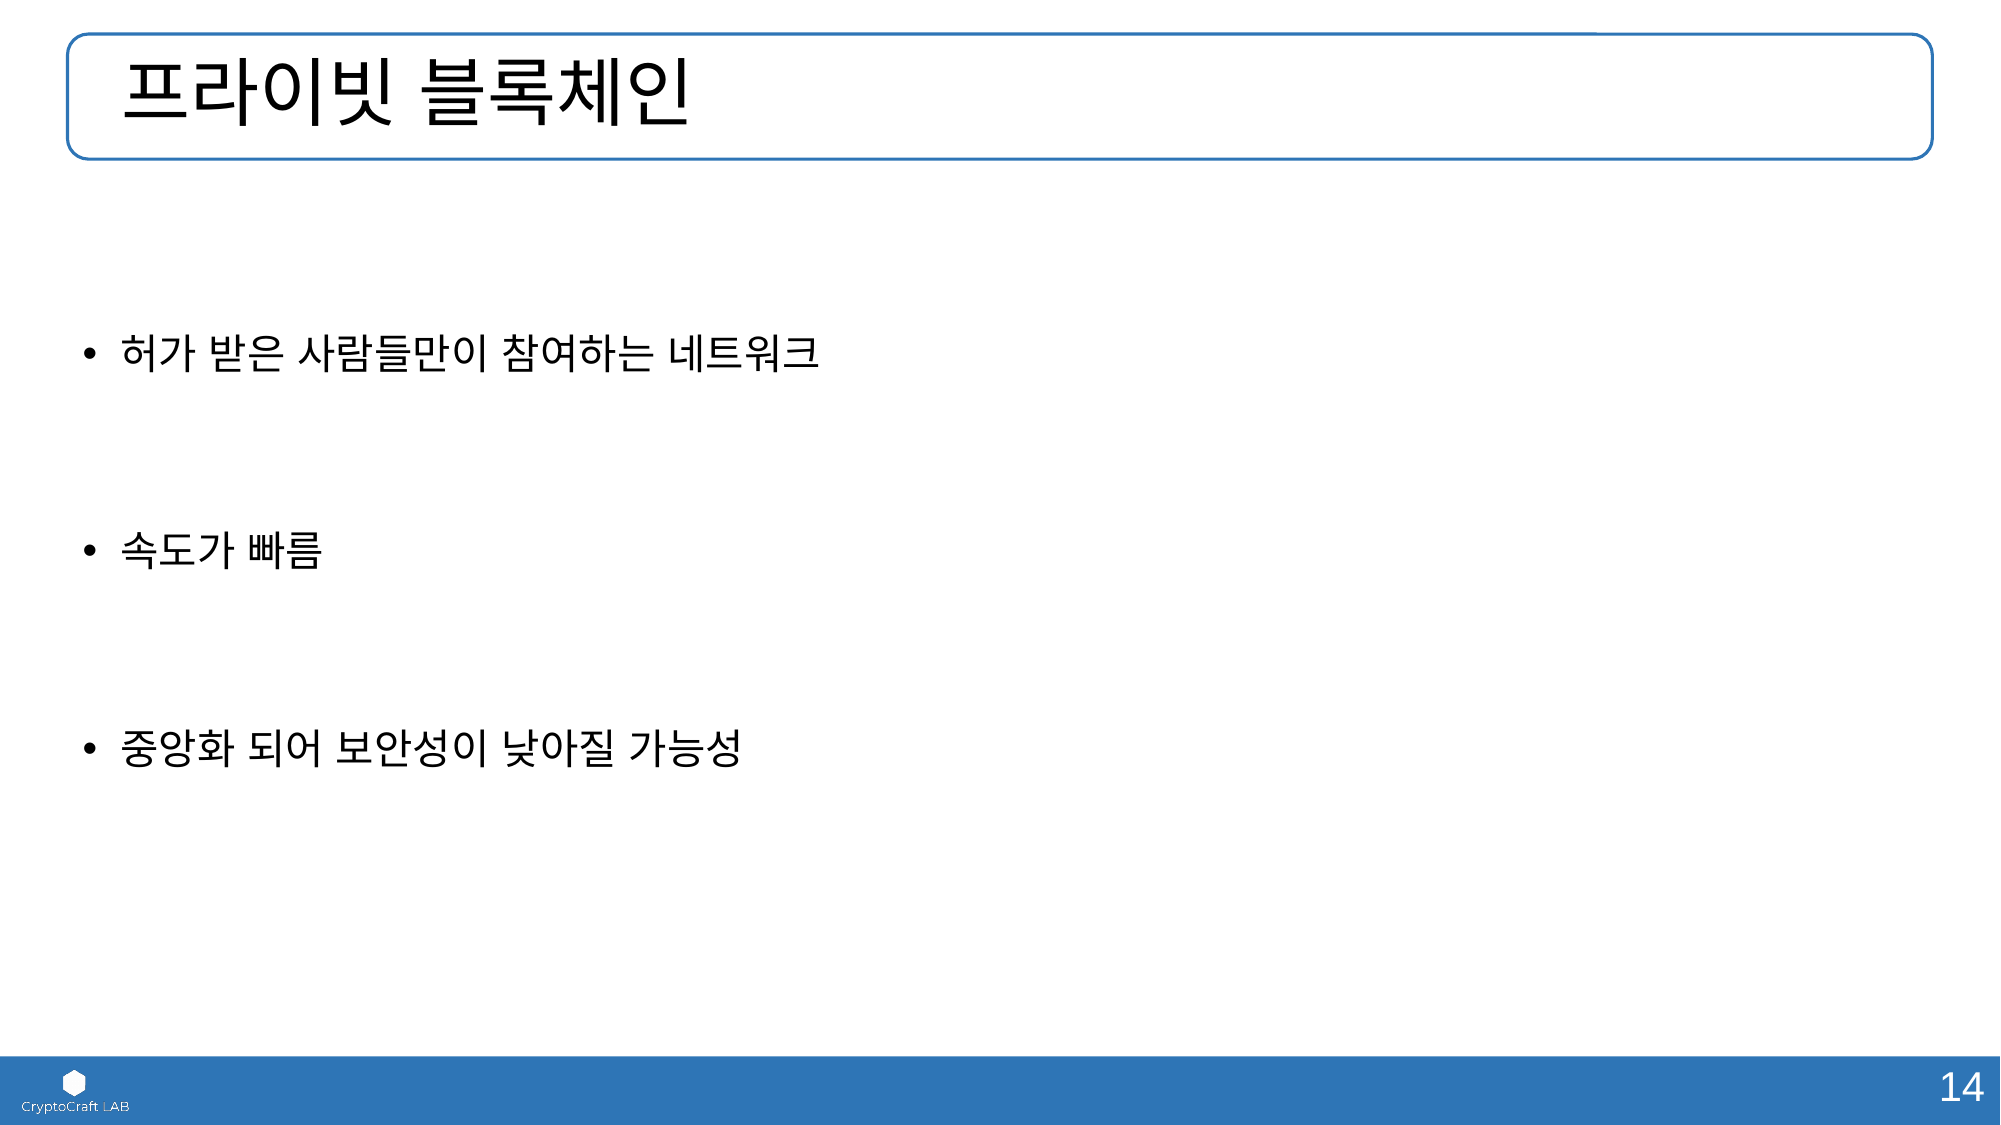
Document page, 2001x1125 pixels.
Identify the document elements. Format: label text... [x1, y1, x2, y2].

title 프라이빗 블록체인 [67, 34, 1933, 160]
list 허가 받은 사람들만이 참여하는 네트워크 속도가 빠름 중앙화 되어 보안성이 낮아질 가능성 [67, 189, 1933, 1019]
picture [13, 1061, 138, 1123]
